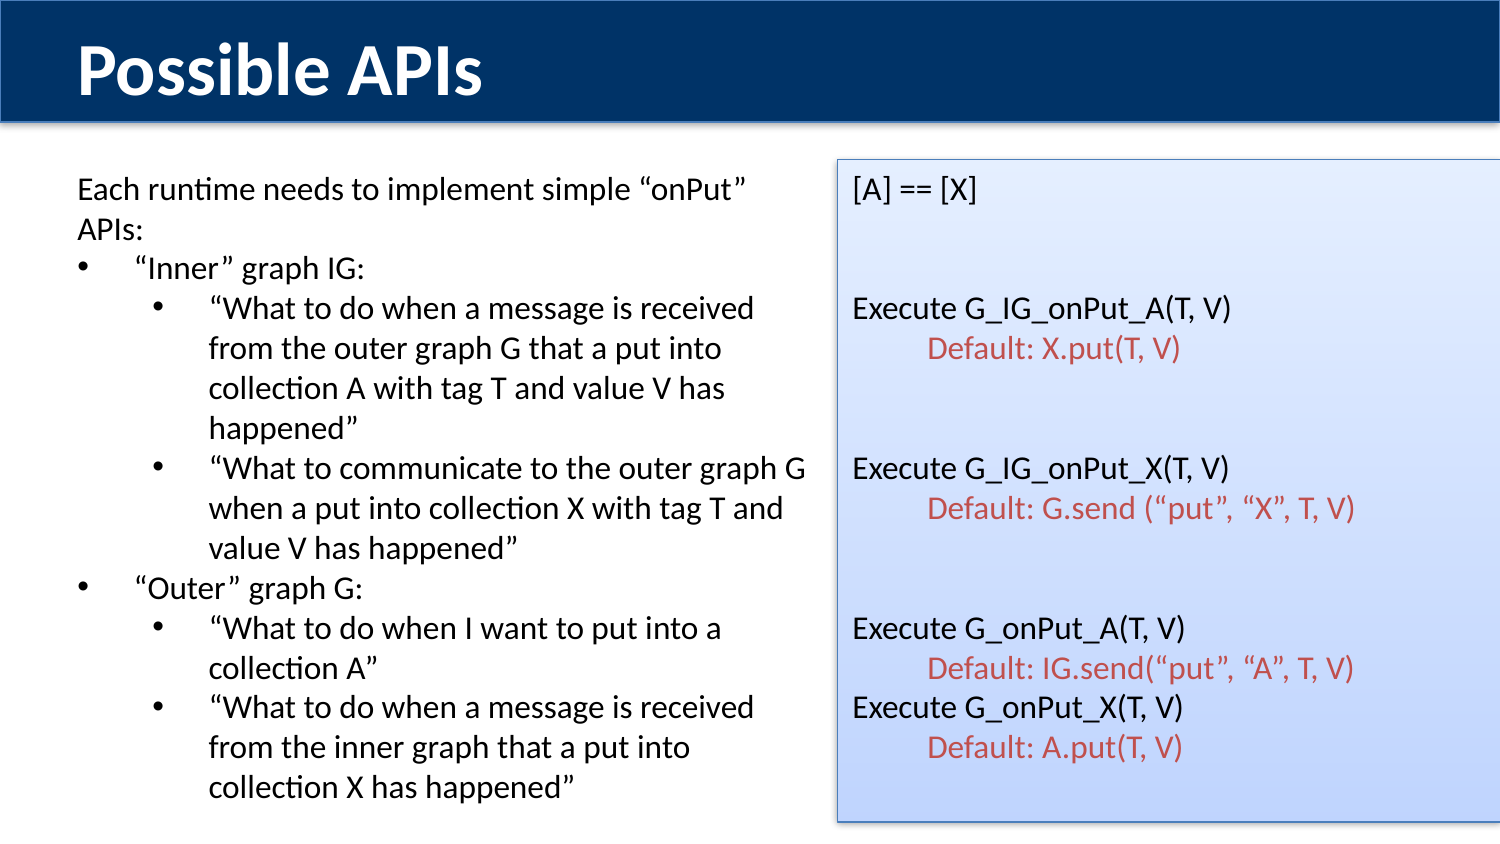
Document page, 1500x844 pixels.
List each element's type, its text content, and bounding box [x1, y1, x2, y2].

text_box [0, 0, 1500, 123]
text_box [A] == [X] Execute G_IG_onPut_A(T, V) Default: X.put(T, V) Execute G_IG_onPut_X(T, V) Default: G.send (“put”, “X”, T, V) Execute G_onPut_A(T, V) Default: IG.send(“put”, “A”, T, V) Execute G_onPut_X(T, V) Default: A.put(T, V) [837, 159, 1500, 823]
text_box Each runtime needs to implement simple “onPut” APIs: “Inner” graph IG: “What to do when a message is received from the outer graph G that a put into collection A with tag T and value V has happened” “What to communicate to the outer graph G when a put into collection X with tag T and value V has happened” “Outer” graph G: “What to do when I want to put into a collection A” “What to do when a message is received from the inner graph that a put into collection X has happened” [62, 159, 835, 760]
text_box Possible APIs [62, 13, 1438, 119]
